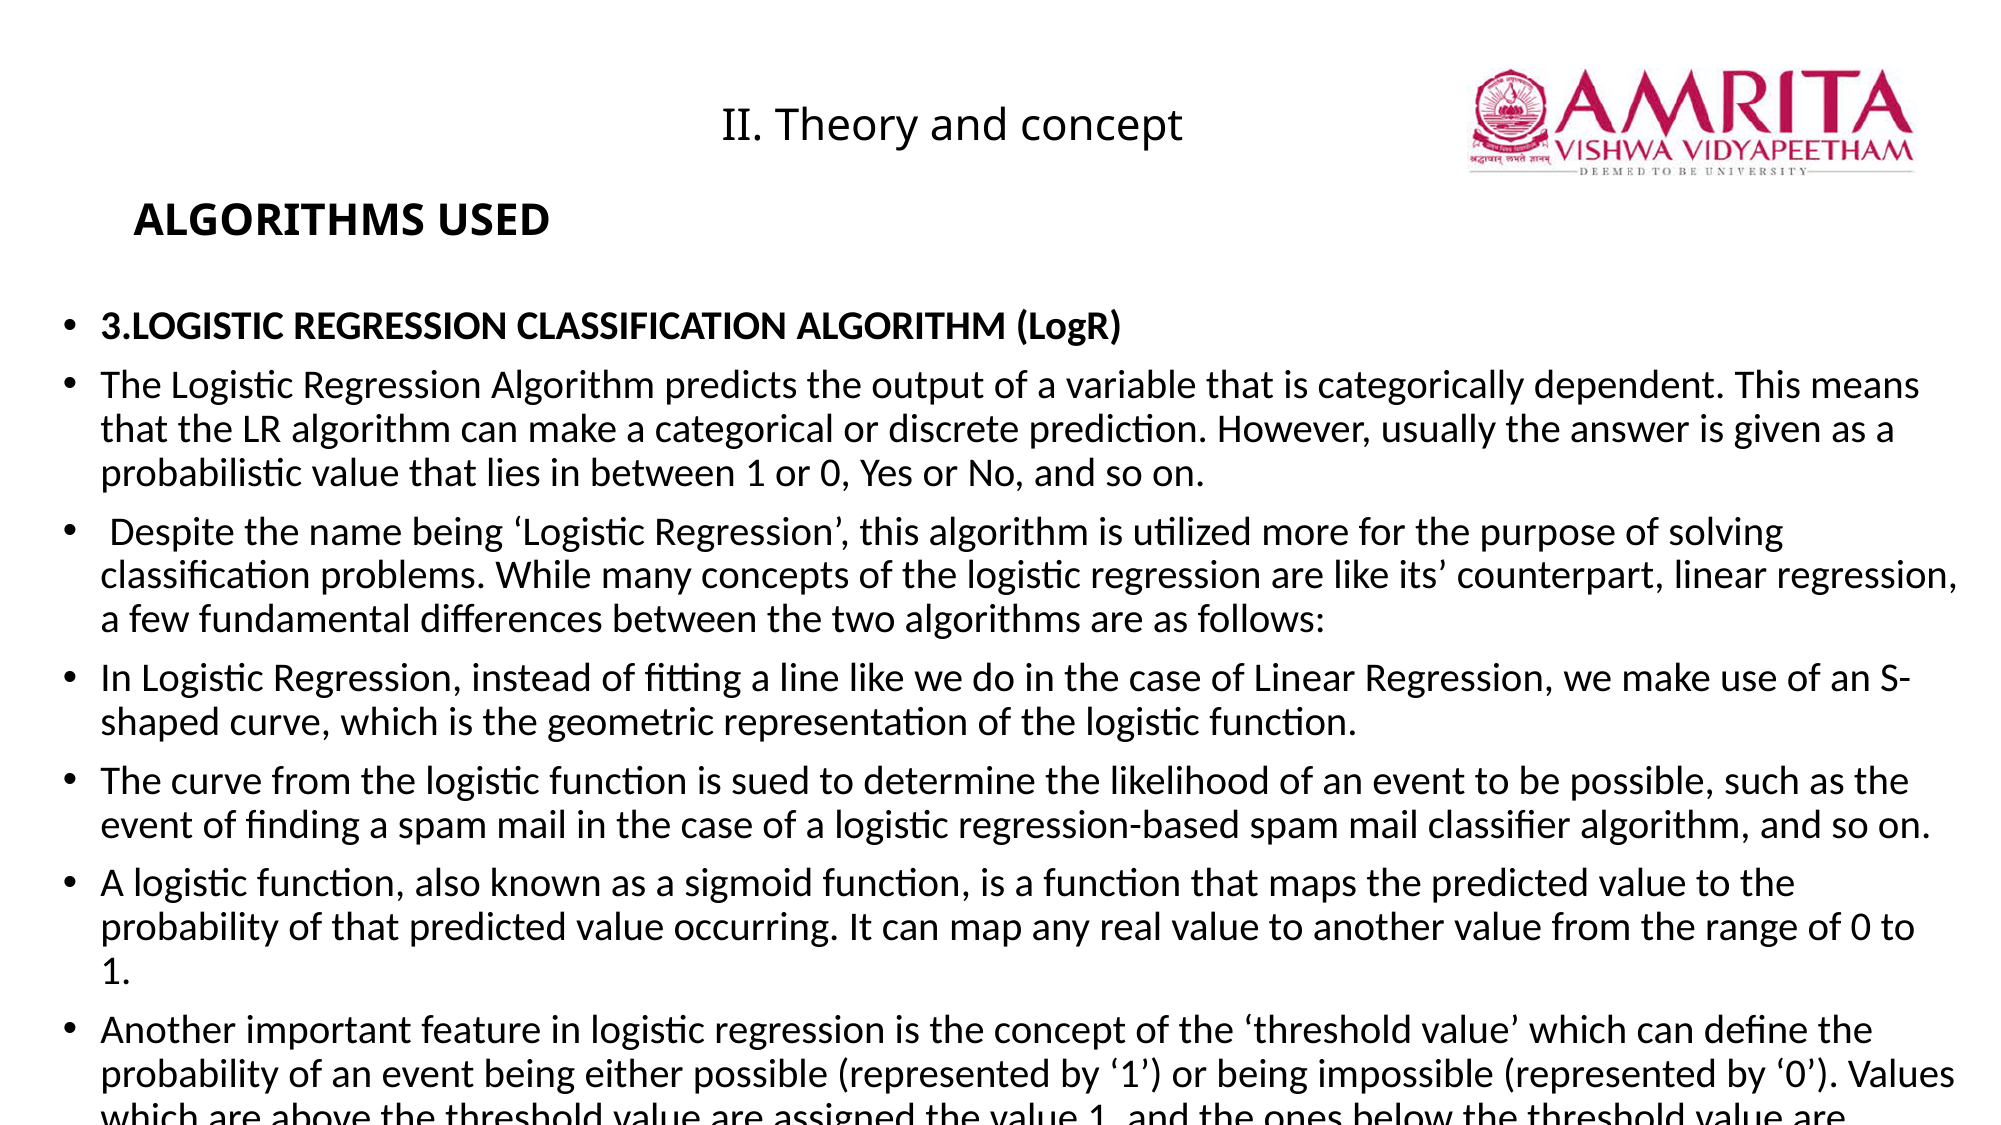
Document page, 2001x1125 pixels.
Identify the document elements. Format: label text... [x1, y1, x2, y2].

title II. Theory and concept ALGORITHMS USED [118, 95, 1788, 254]
list 3.LOGISTIC REGRESSION CLASSIFICATION ALGORITHM (LogR) The Logistic Regression Algorithm predicts the output of a variable that is categorically dependent. This means that the LR algorithm can make a categorical or discrete prediction. However, usually the answer is given as a probabilistic value that lies in between 1 or 0, Yes or No, and so on. Despite the name being ‘Logistic Regression’, this algorithm is utilized more for the purpose of solving classification problems. While many concepts of the logistic regression are like its’ counterpart, linear regression, a few fundamental differences between the two algorithms are as follows: In Logistic Regression, instead of fitting a line like we do in the case of Linear Regression, we make use of an S-shaped curve, which is the geometric representation of the logistic function. The curve from the logistic function is sued to determine the likelihood of an event to be possible, such as the event of finding a spam mail in the case of a logistic regression-based spam mail classifier algorithm, and so on. A logistic function, also known as a sigmoid function, is a function that maps the predicted value to the probability of that predicted value occurring. It can map any real value to another value from the range of 0 to 1. Another important feature in logistic regression is the concept of the ‘threshold value’ which can define the probability of an event being either possible (represented by ‘1’) or being impossible (represented by ‘0’). Values which are above the threshold value are assigned the value 1, and the ones below the threshold value are assigned the value 0. [47, 297, 1979, 1125]
picture [1467, 68, 1918, 176]
